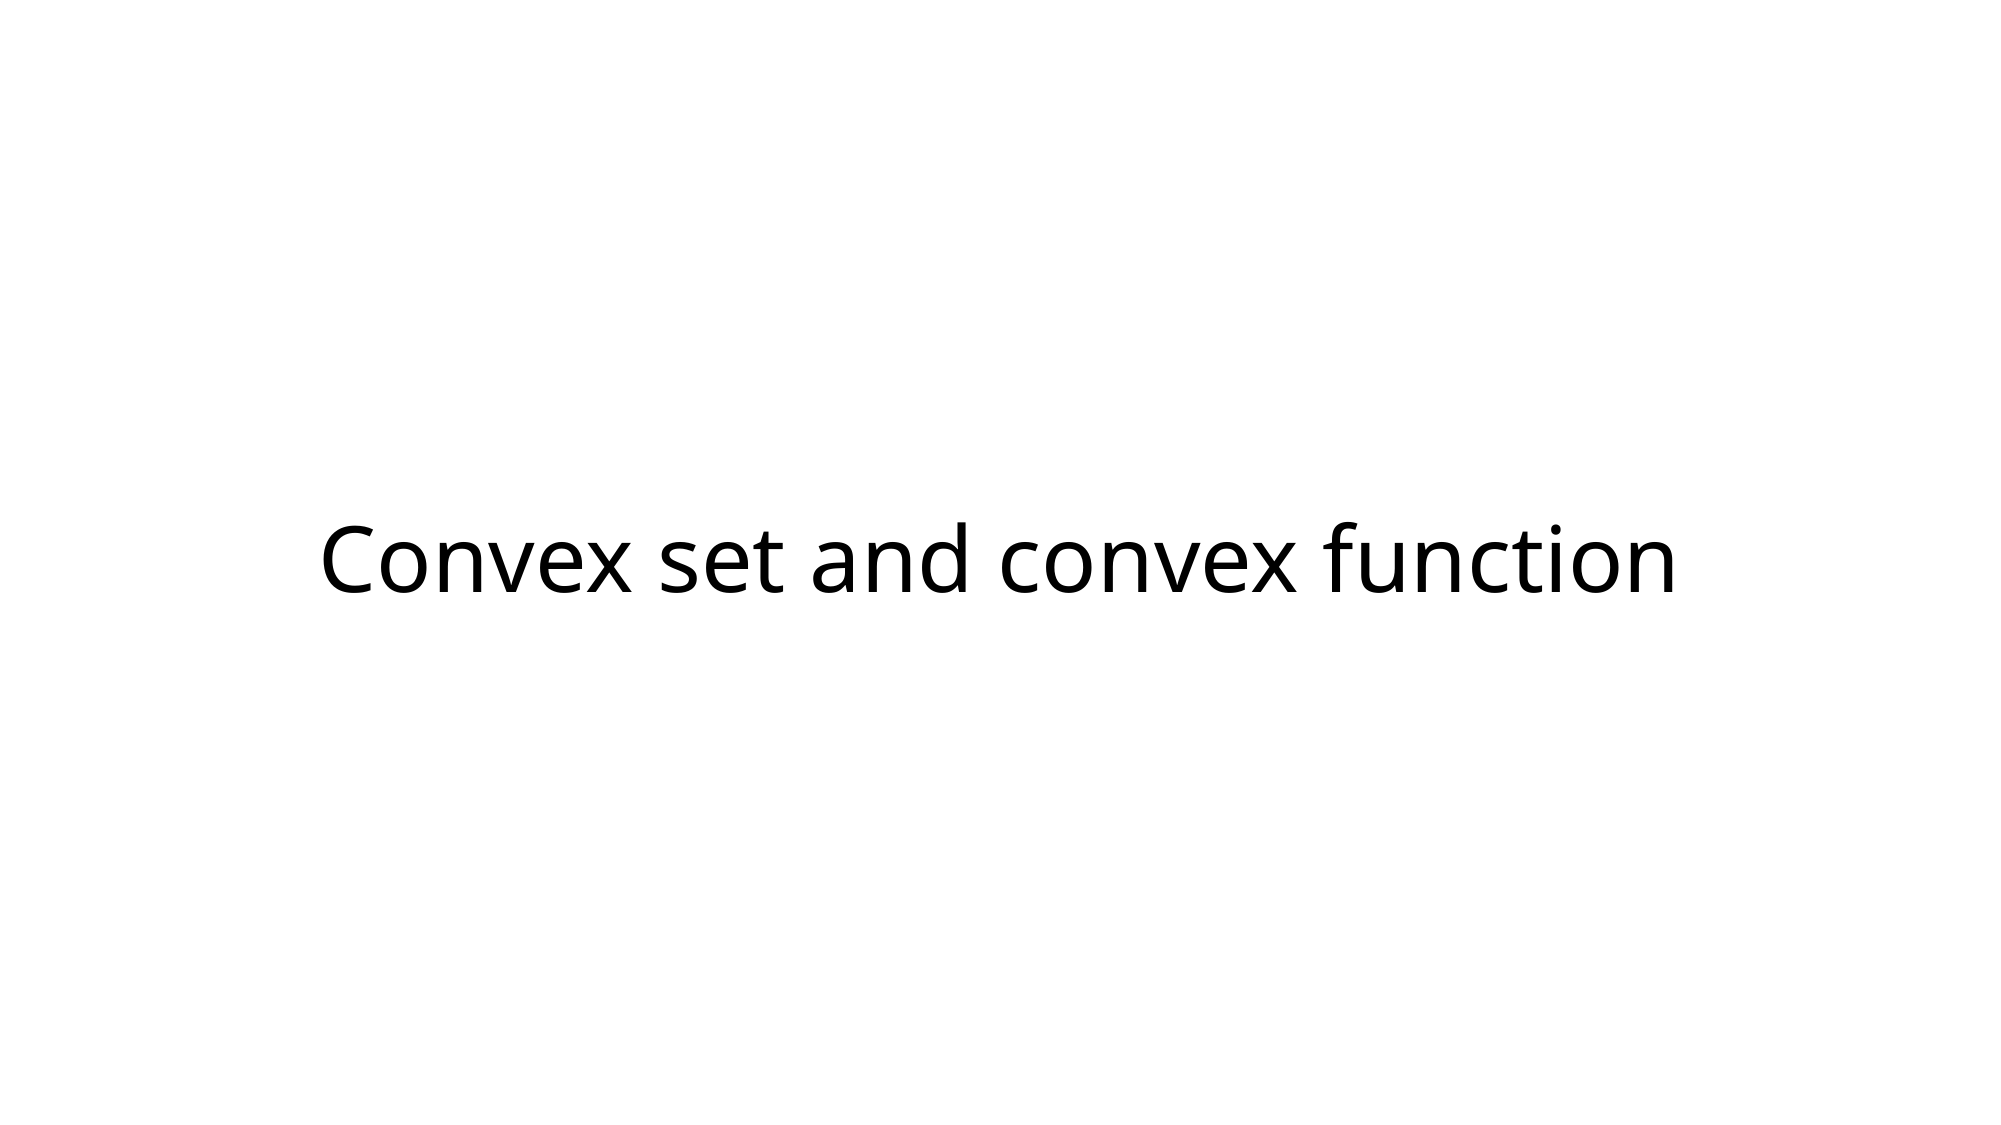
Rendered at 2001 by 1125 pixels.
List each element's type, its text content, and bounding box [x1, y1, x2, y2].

title Convex set and convex function [137, 453, 1863, 672]
